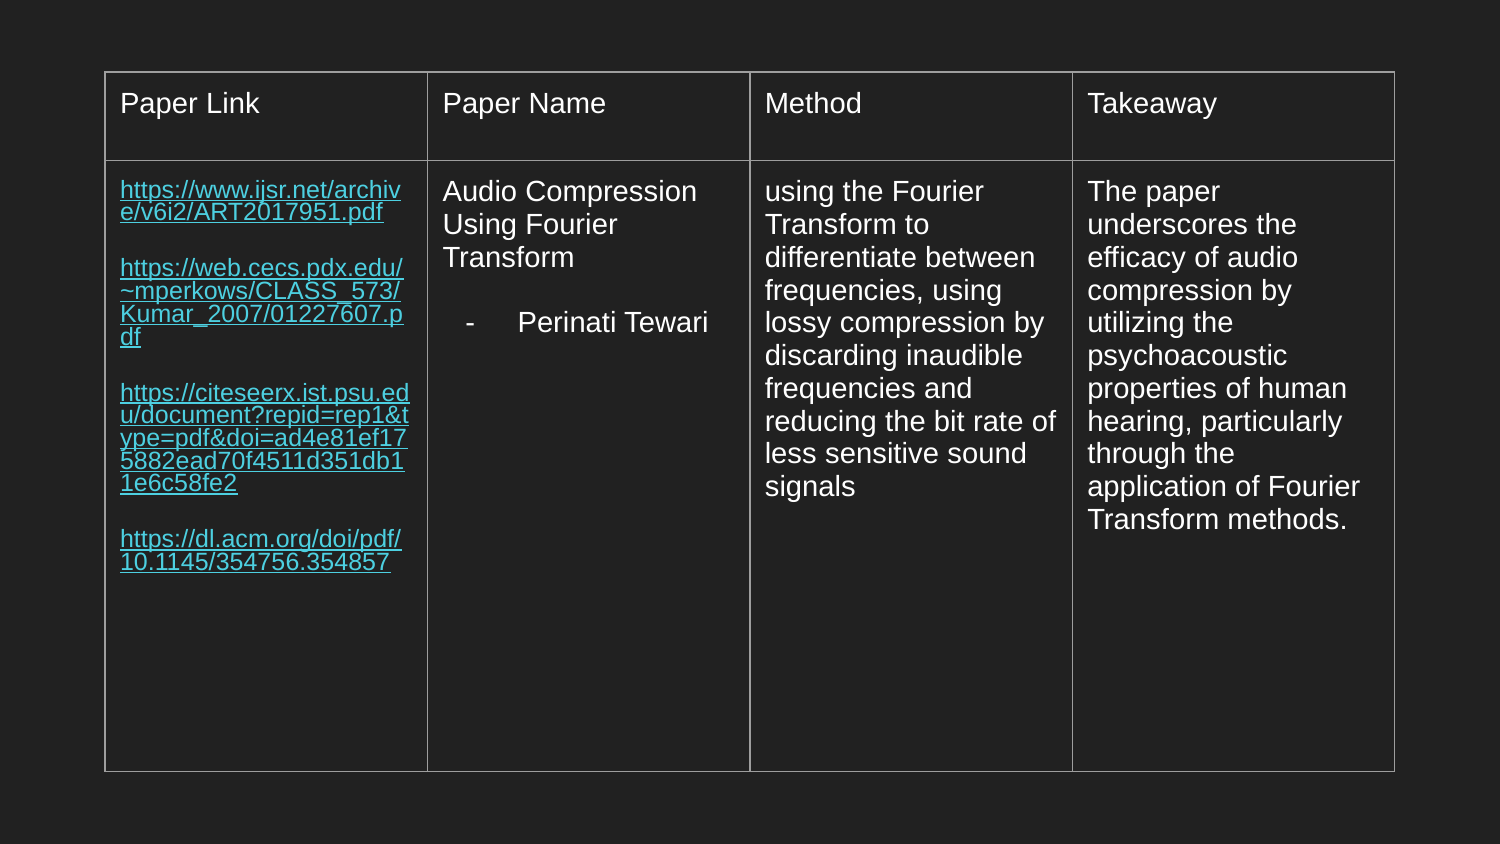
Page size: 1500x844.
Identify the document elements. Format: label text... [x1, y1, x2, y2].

table_header Paper Name [428, 73, 749, 160]
table_cell using the Fourier Transform to differentiate between frequencies, using lossy compression by discarding inaudible frequencies and reducing the bit rate of less sensitive sound signals [751, 161, 1072, 771]
table_cell https://www.ijsr.net/archive/v6i2/ART2017951.pdf https://web.cecs.pdx.edu/~mperkows/CLASS_573/Kumar_2007/01227607.pdf https://citeseerx.ist.psu.edu/document?repid=rep1&type=pdf&doi=ad4e81ef175882ead70f4511d351db11e6c58fe2 https://dl.acm.org/doi/pdf/10.1145/354756.354857 [106, 161, 427, 771]
table_cell Audio Compression Using Fourier Transform Perinati Tewari [428, 161, 749, 771]
table_cell The paper underscores the efficacy of audio compression by utilizing the psychoacoustic properties of human hearing, particularly through the application of Fourier Transform methods. [1073, 161, 1394, 771]
table_header Takeaway [1073, 73, 1394, 160]
table_header Method [751, 73, 1072, 160]
table_header Paper Link [106, 73, 427, 160]
